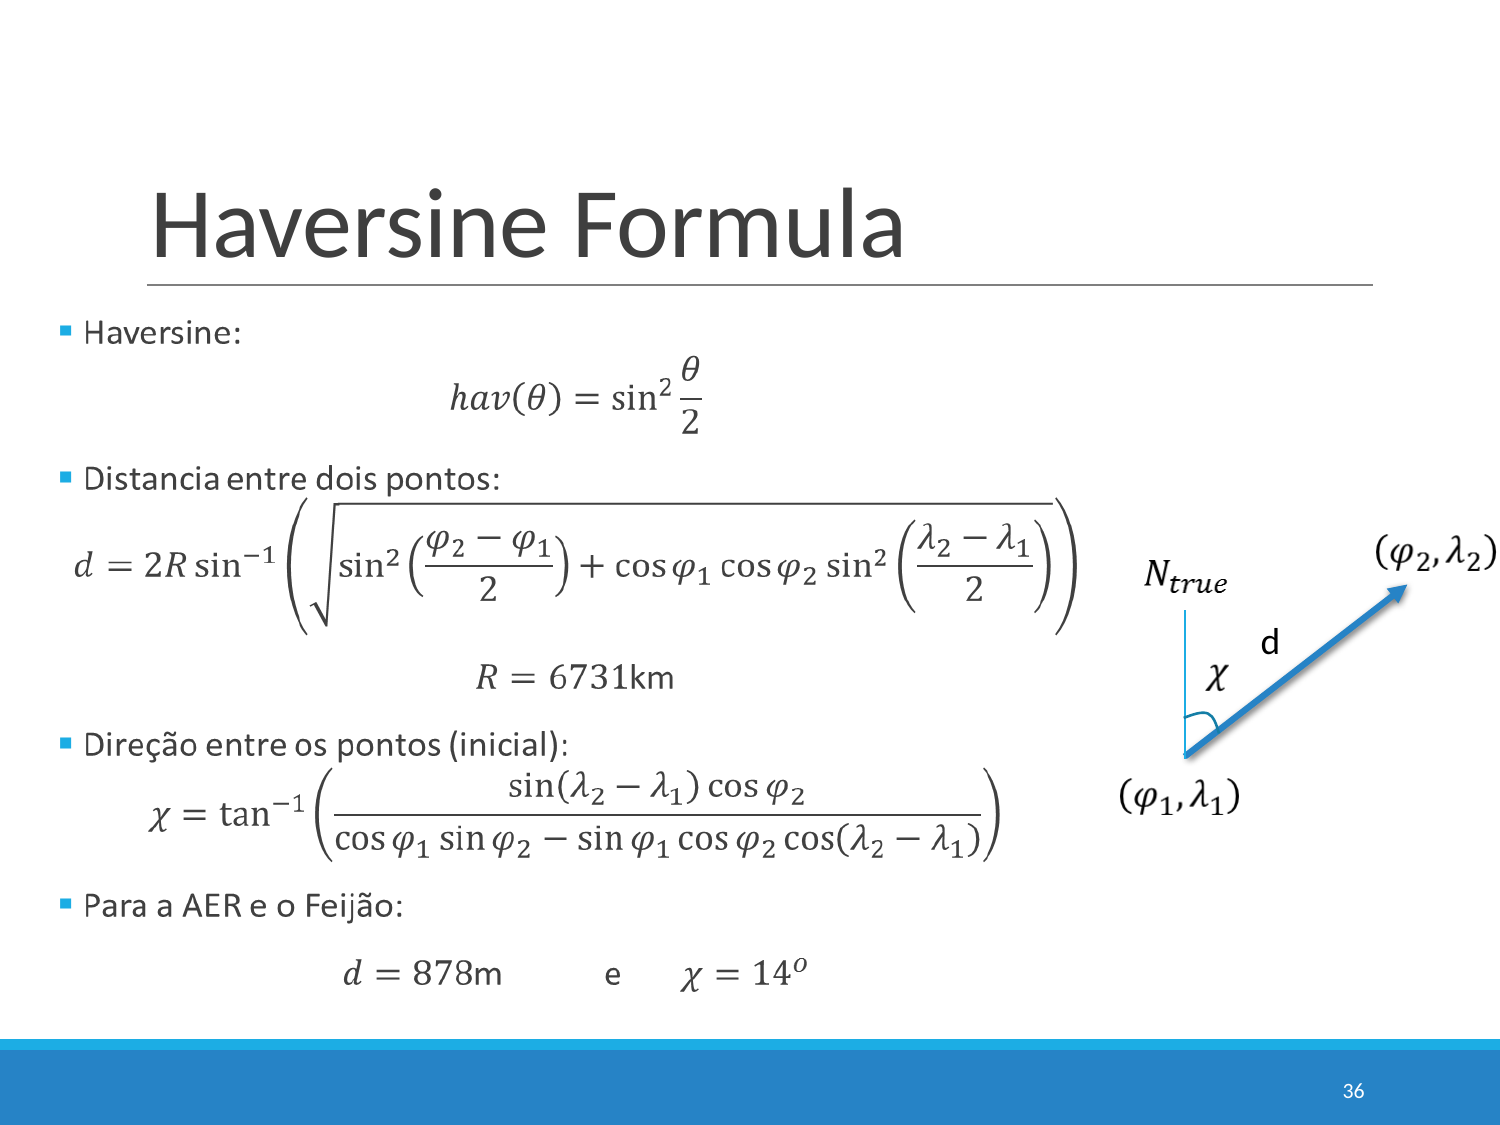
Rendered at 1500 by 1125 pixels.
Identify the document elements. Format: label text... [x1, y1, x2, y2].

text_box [1184, 584, 1408, 757]
title Haversine Formula [135, 47, 1408, 285]
text_box [1368, 527, 1500, 573]
list [35, 298, 1093, 1017]
text_box [1112, 771, 1246, 818]
text_box [1138, 550, 1234, 596]
slide_number 36 [1218, 1059, 1380, 1120]
